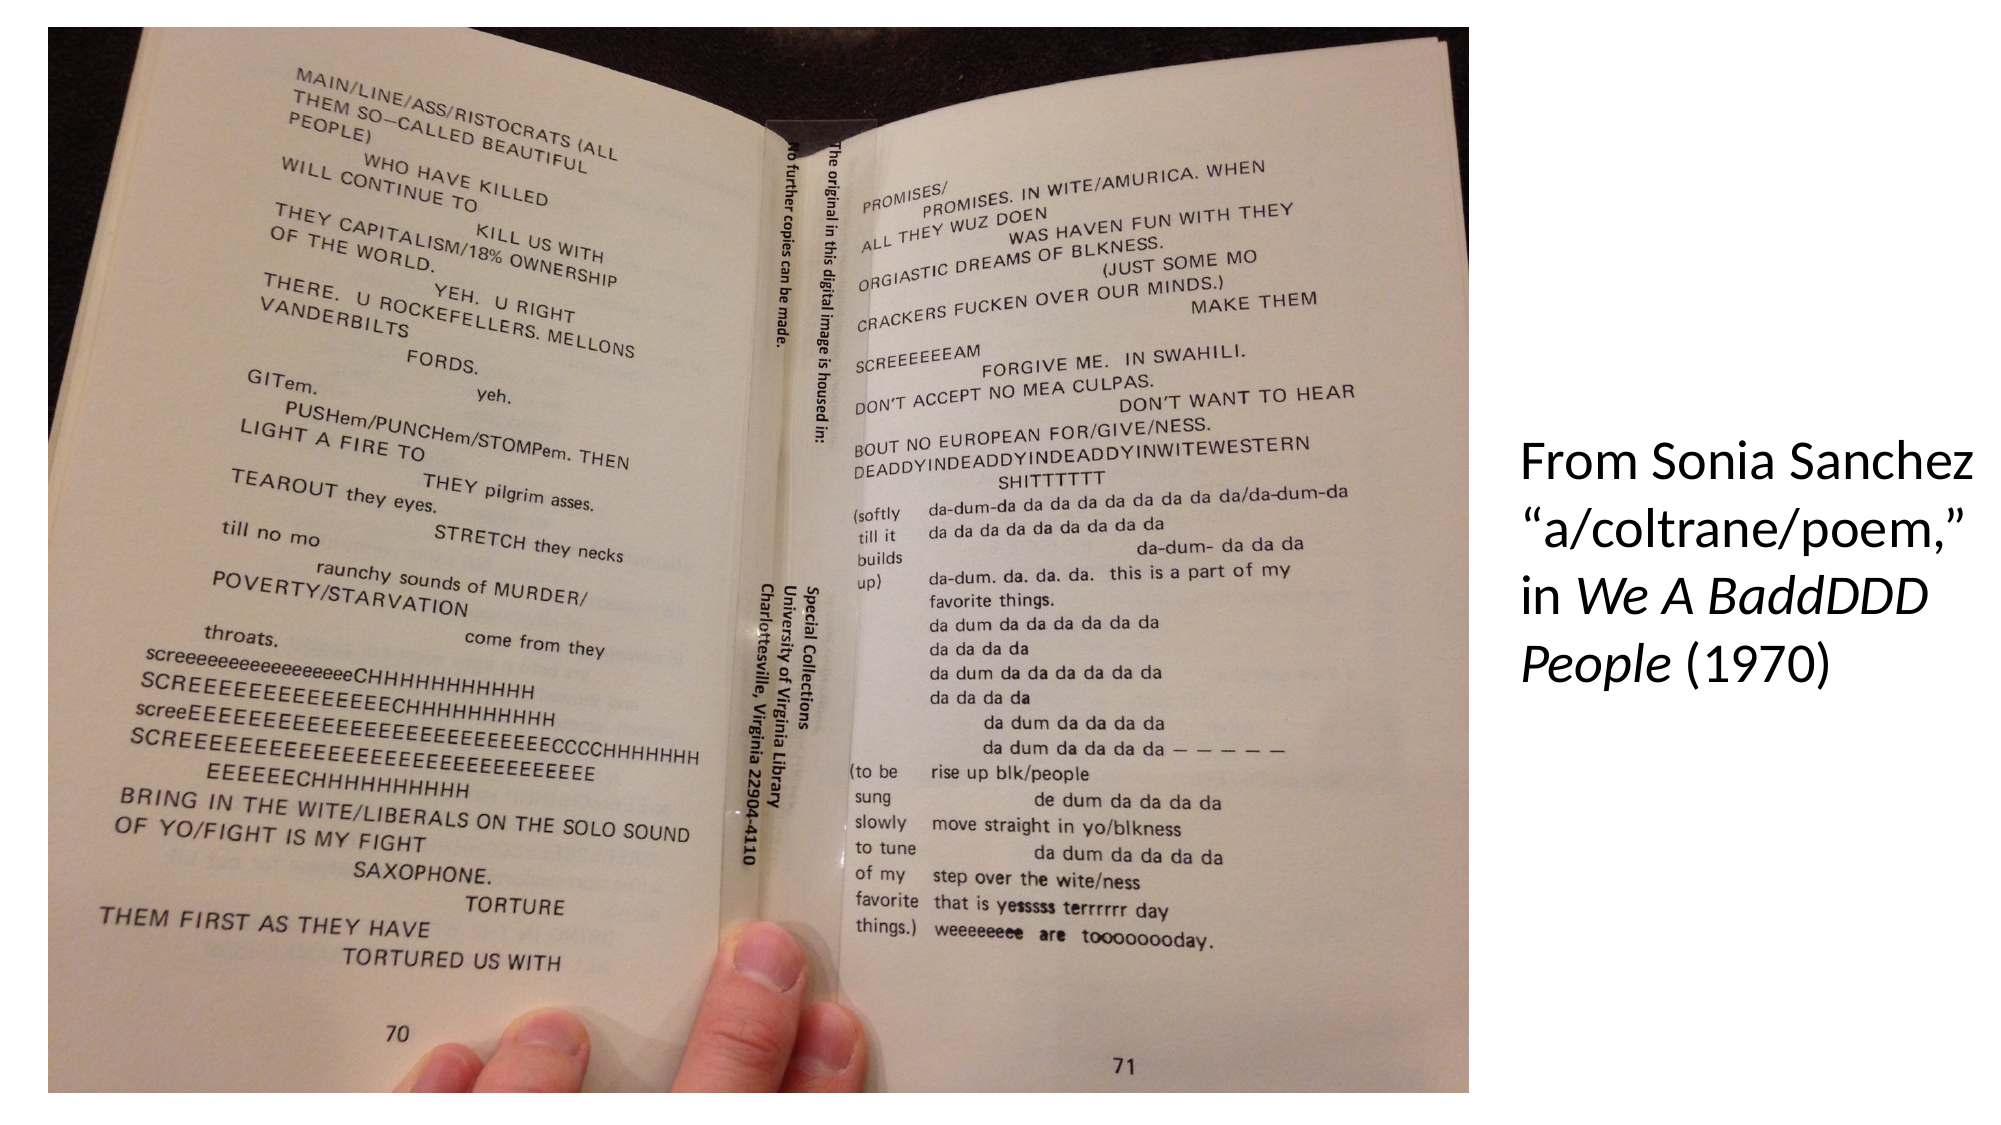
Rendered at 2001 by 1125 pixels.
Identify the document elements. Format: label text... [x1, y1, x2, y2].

picture [48, 27, 1469, 1093]
text_box From Sonia Sanchez “a/coltrane/poem,” in We A BaddDDD People (1970) [1505, 416, 2000, 701]
